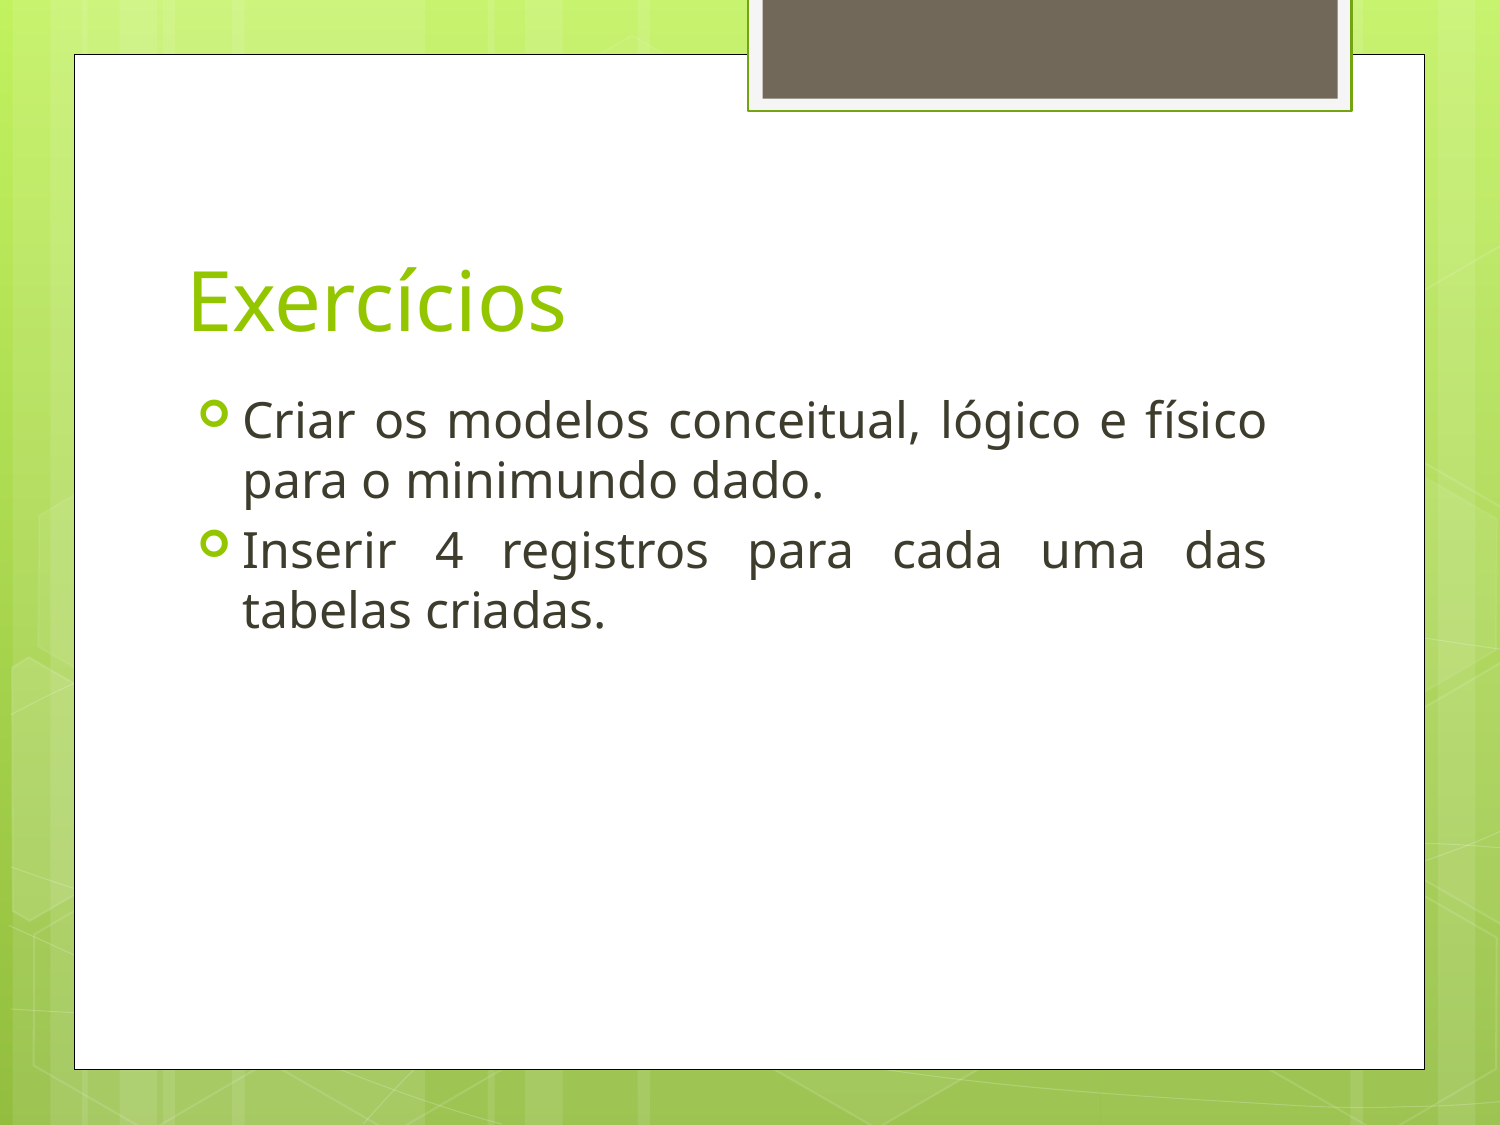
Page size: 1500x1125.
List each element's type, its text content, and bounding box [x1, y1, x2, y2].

list Criar os modelos conceitual, lógico e físico para o minimundo dado. Inserir 4 registros para cada uma das tabelas criadas. [171, 381, 1283, 957]
title Exercícios [171, 168, 1324, 357]
